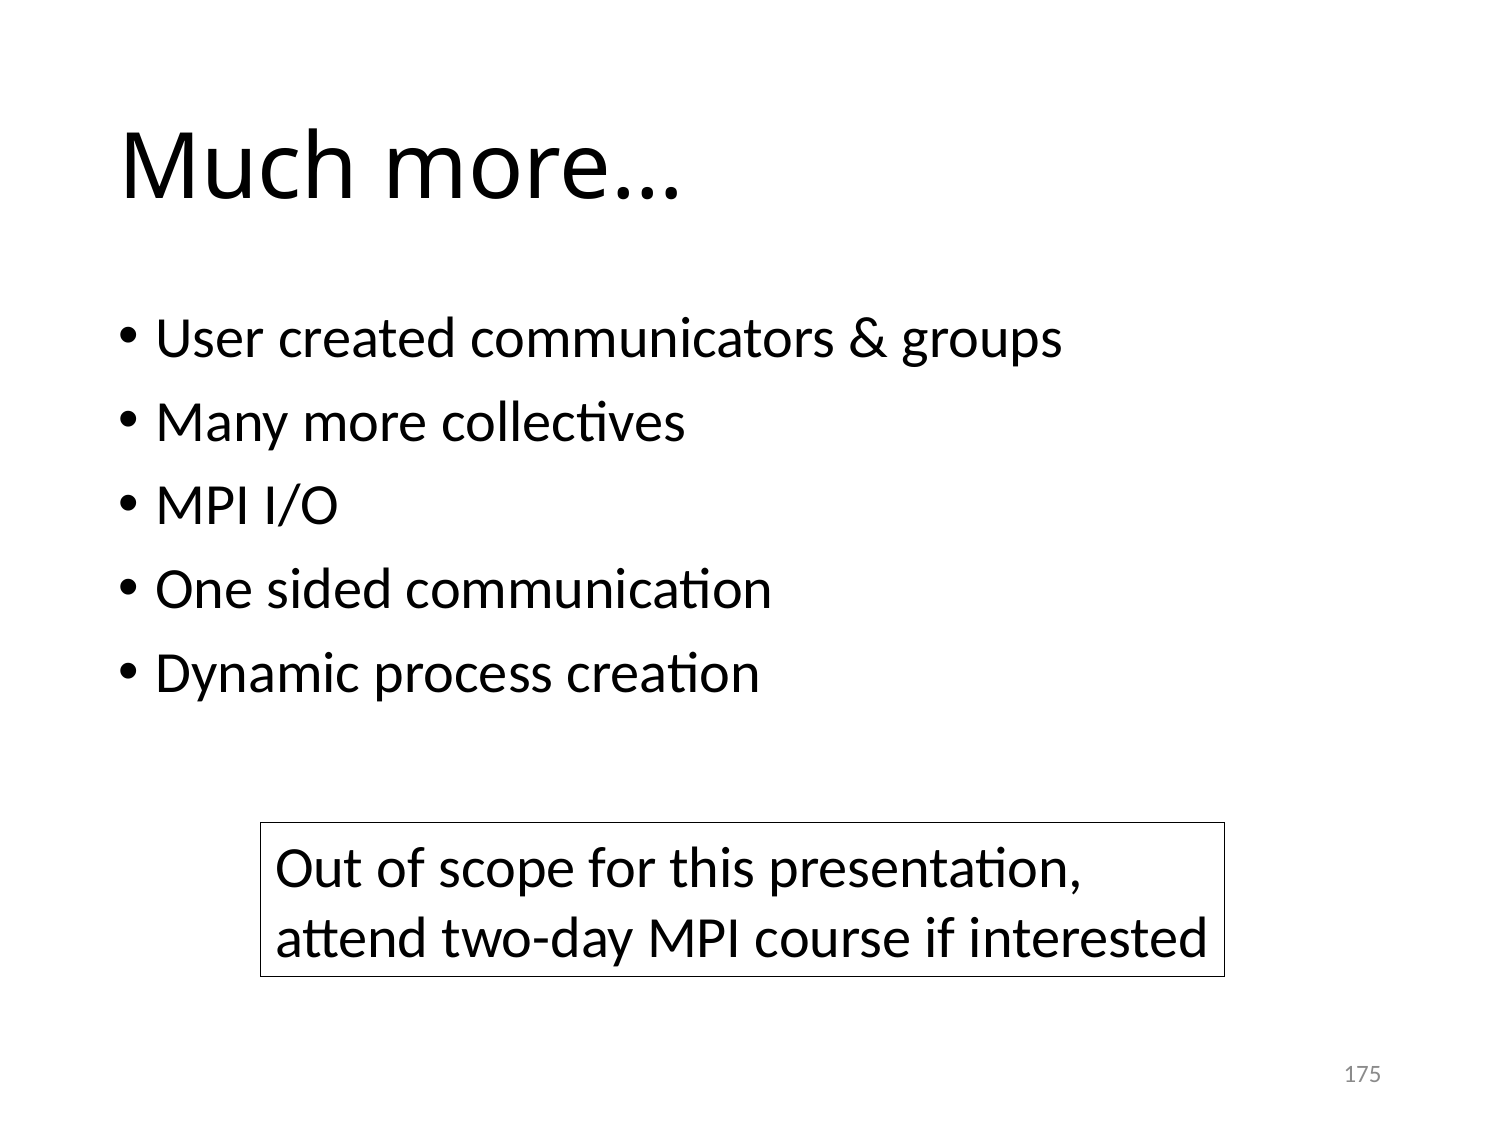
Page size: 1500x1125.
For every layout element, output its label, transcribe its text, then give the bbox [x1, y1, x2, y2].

title Much more… [103, 59, 1397, 278]
slide_number 175 [1059, 1042, 1397, 1103]
list User created communicators & groups Many more collectives MPI I/O One sided communication Dynamic process creation [103, 299, 1397, 1014]
text_box Out of scope for this presentation, attend two-day MPI course if interested [260, 822, 1225, 977]
